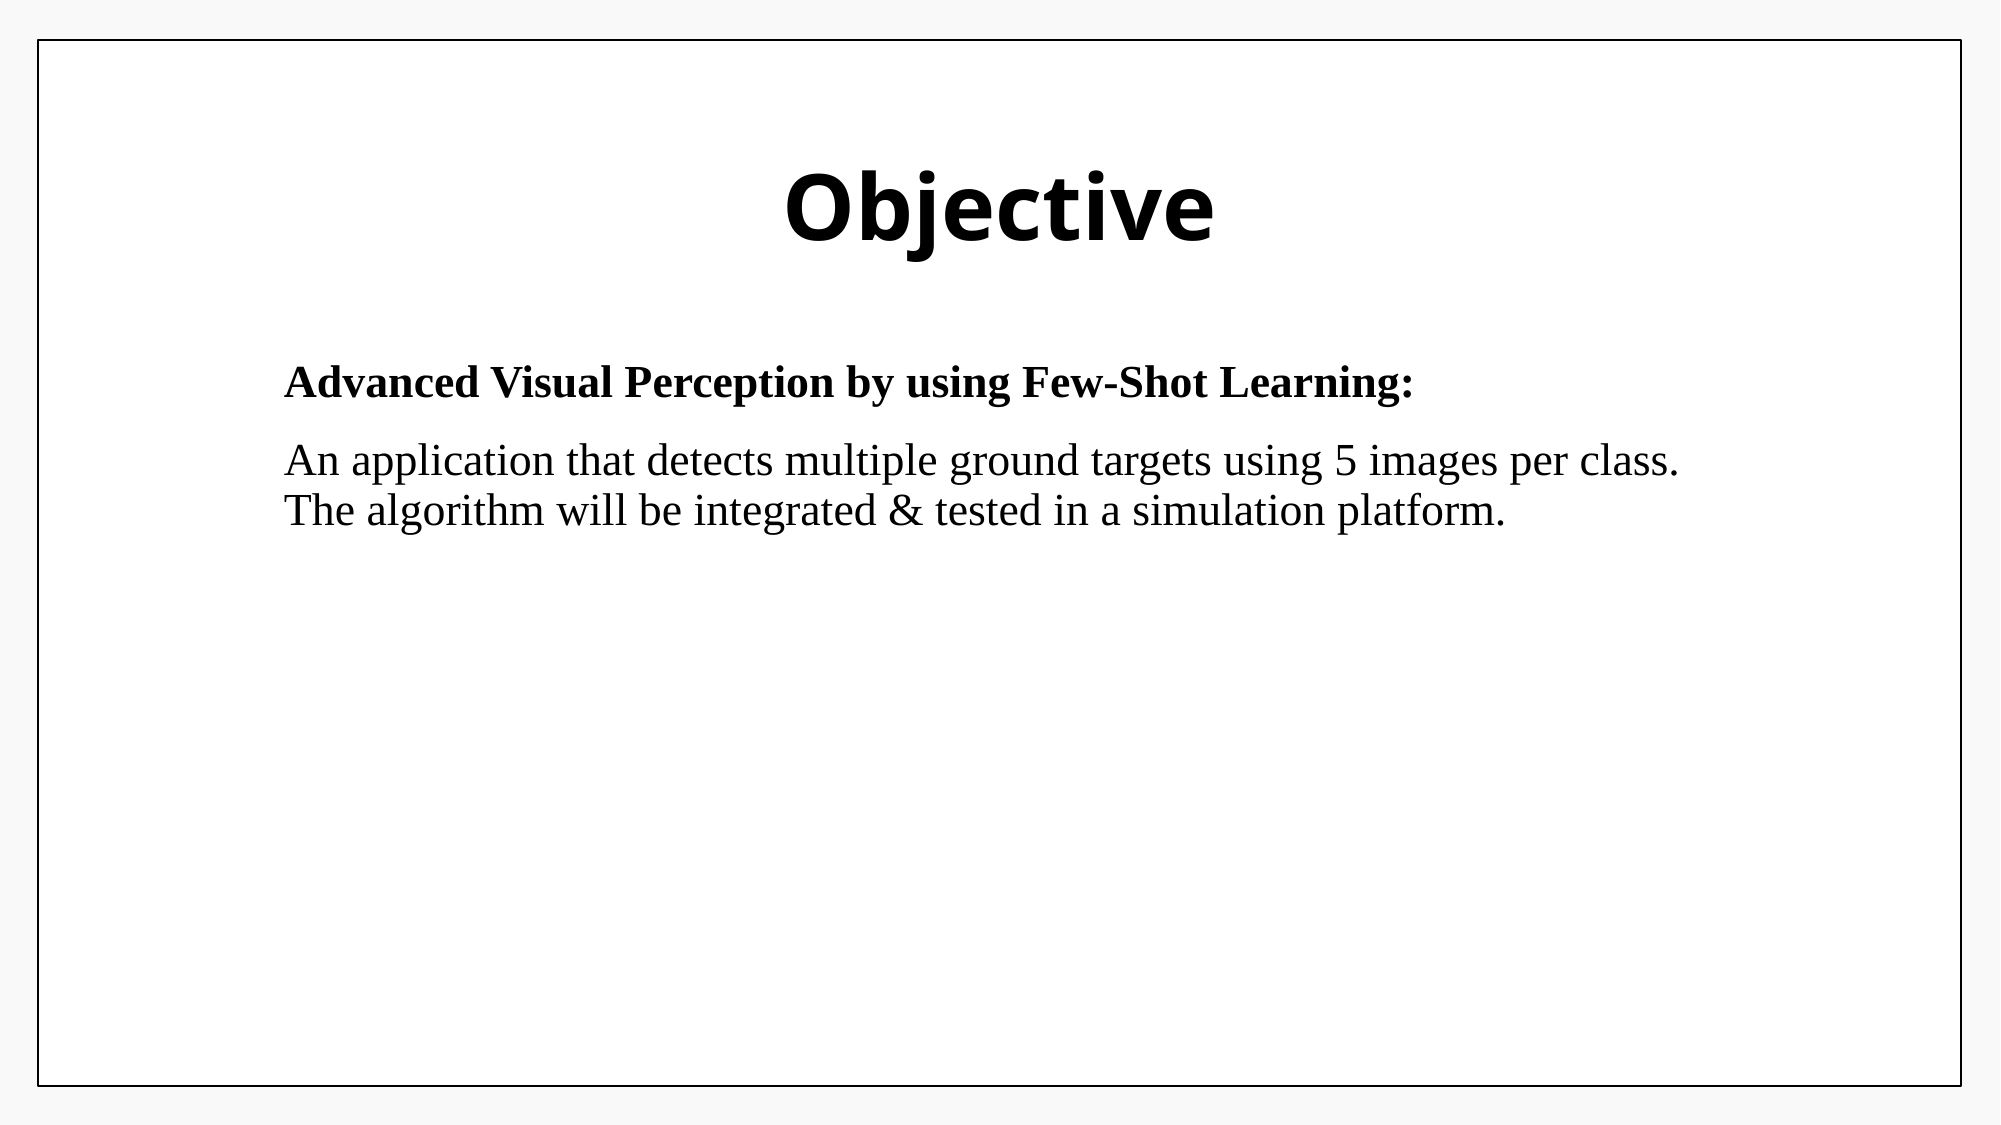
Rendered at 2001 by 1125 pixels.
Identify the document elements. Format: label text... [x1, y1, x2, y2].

list Advanced Visual Perception by using Few-Shot Learning: An application that detects multiple ground targets using 5 images per class. The algorithm will be integrated & tested in a simulation platform. [269, 350, 1732, 970]
title Objective [269, 105, 1731, 316]
